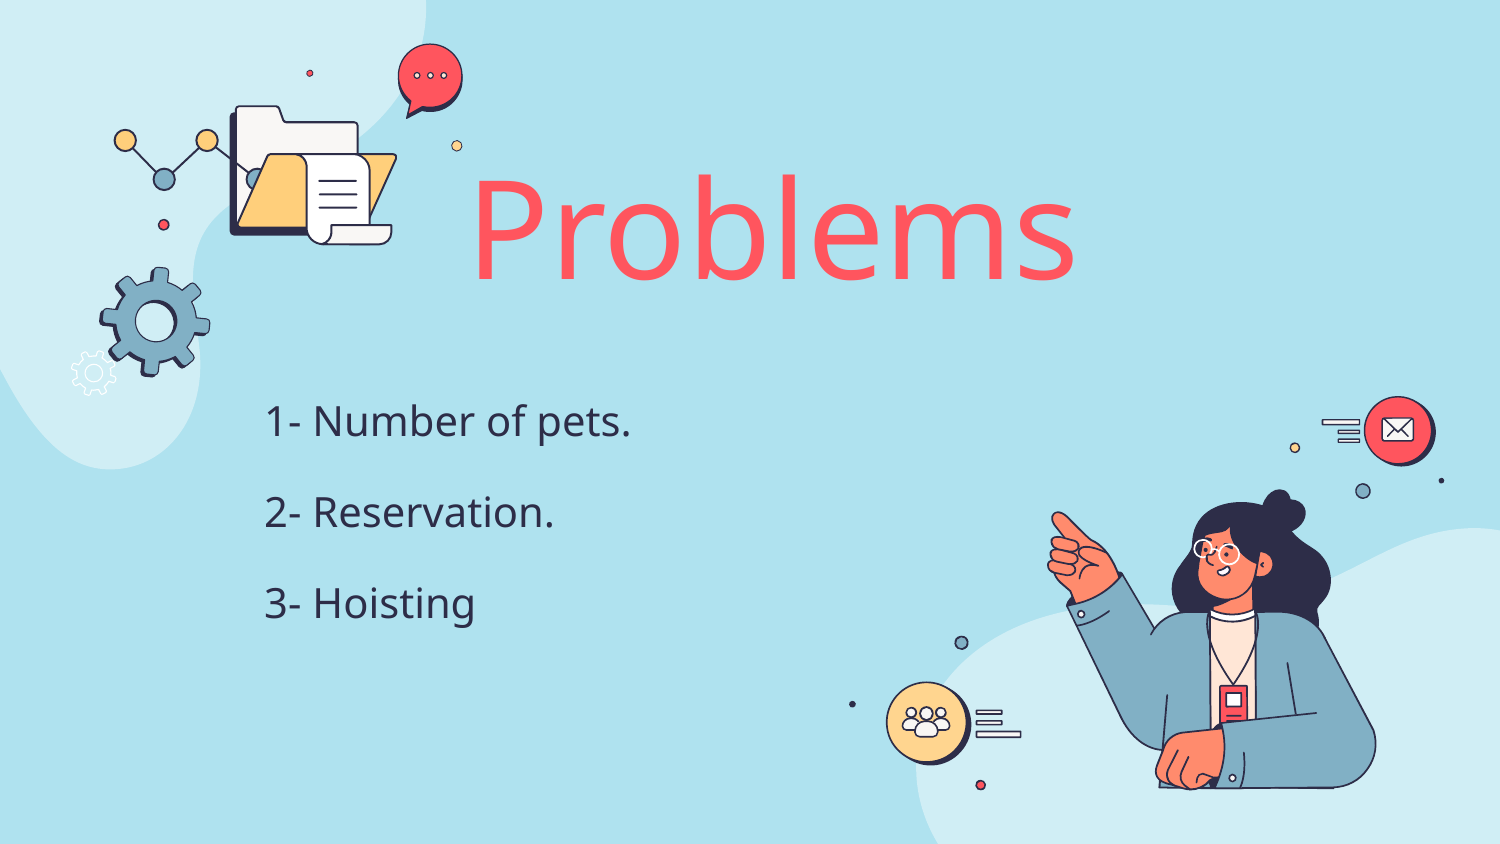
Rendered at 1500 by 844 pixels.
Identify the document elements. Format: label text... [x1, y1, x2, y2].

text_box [157, 218, 171, 231]
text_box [70, 266, 211, 397]
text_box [113, 105, 398, 246]
subtitle 1- Number of pets. 2- Reservation. 3- Hoisting [249, 372, 788, 709]
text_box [305, 69, 314, 78]
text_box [397, 43, 464, 120]
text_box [848, 635, 1022, 791]
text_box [1046, 488, 1383, 791]
title Problems [306, 43, 1240, 407]
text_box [450, 139, 464, 152]
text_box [1289, 395, 1445, 500]
